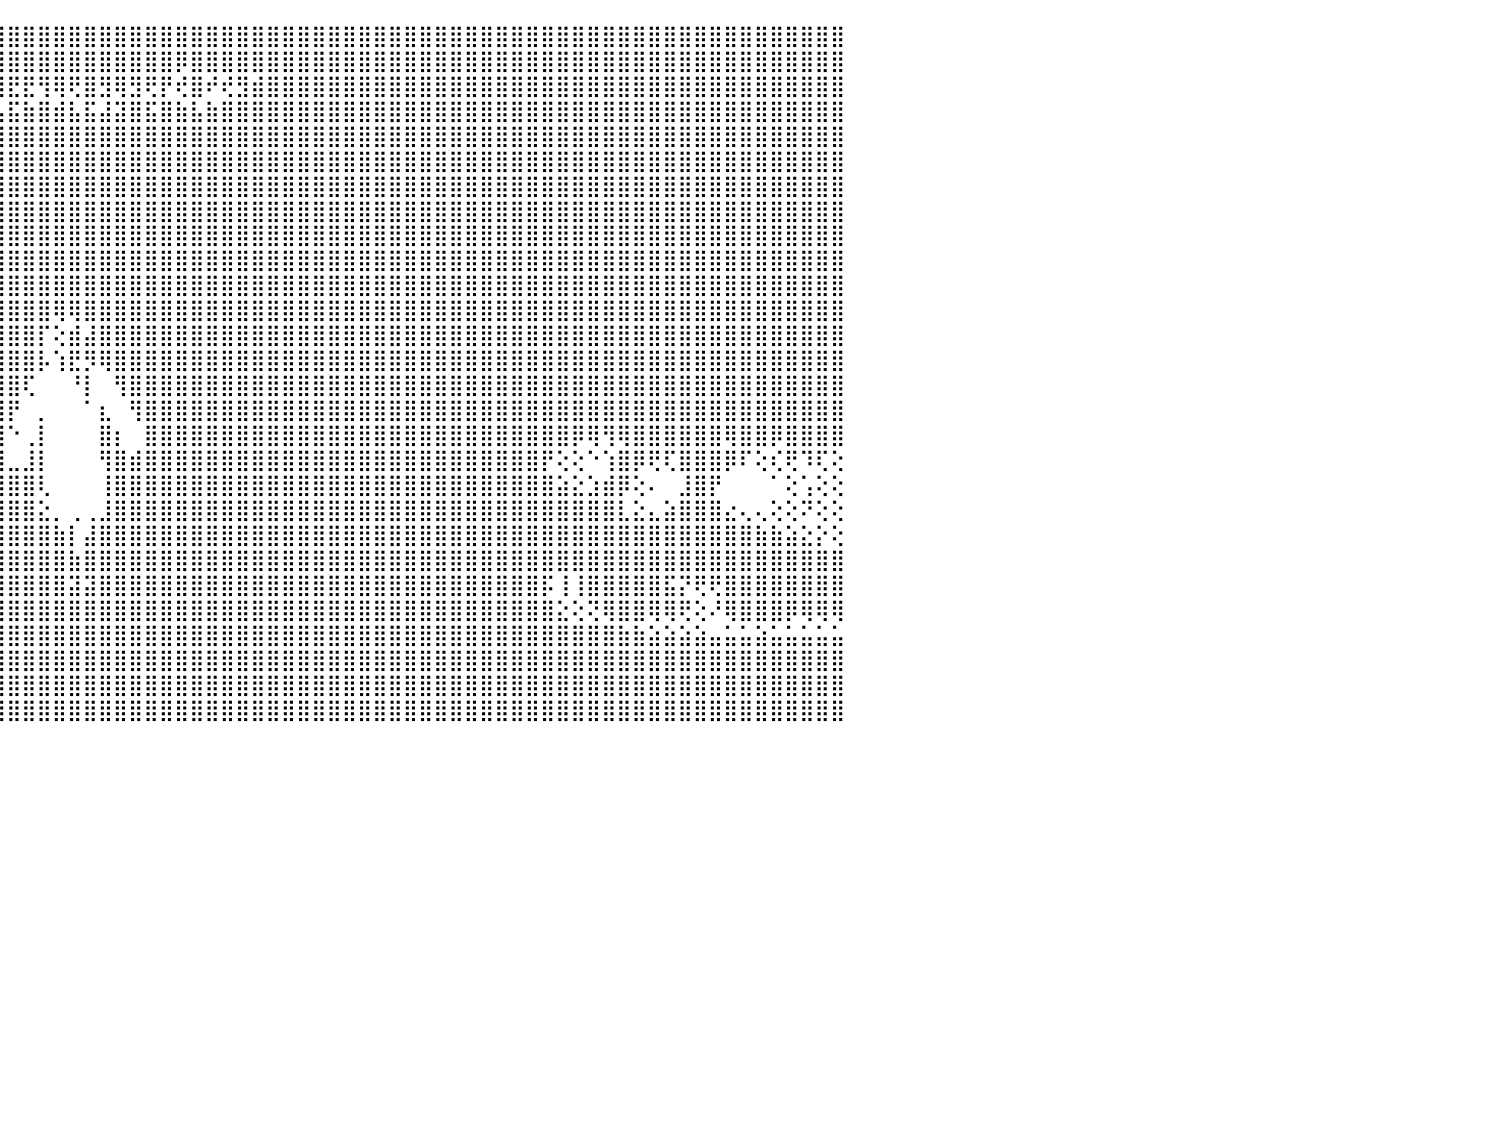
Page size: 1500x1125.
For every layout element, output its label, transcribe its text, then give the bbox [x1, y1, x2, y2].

text_box ⣿⣿⣿⣿⣿⣿⣿⣿⣿⣿⣿⣿⣿⣿⣿⣿⣿⣿⣿⣿⣿⣿⣿⣿⣿⣿⣿⣿⣿⣿⣿⣿⣿⣿⣿⣿⣿⣿⣿⣿⣿⣿⣿⣿⣿⣿⣿⣿⣿⣿⣿⣿⣿⣿⣿⣿⣿⣿⣿⣿⣿⣿⣿⣿⣿⣿⣿⣿⣿⣿⣿⣿⣿⣿⣿⣿⣿⣿⣿⣿⣿⣿⣿⣿⣿⣿⣿⣿⣿⣿⣿⣿⣿⣿⣿⣿⣿⣿⣿⣿⠀ ⣿⣿⣿⣿⣿⣿⣿⣿⣿⣿⣿⣿⣿⣿⣿⣿⣿⣿⣿⣿⣿⣿⣿⣿⣿⣿⣿⣿⣿⣿⣿⣿⣿⣿⣿⣿⣿⣿⣿⢿⣿⣿⣿⣿⣿⣿⣿⣿⣿⣿⣿⣿⣿⣿⣿⣿⡿⣿⣿⣿⣿⣿⣿⣿⣿⣿⣿⣿⣿⣿⣿⣿⣿⣿⣿⣿⣿⣿⣿⣿⣿⣿⣿⣿⣿⣿⣿⣿⣿⣿⣿⣿⣿⣿⣿⣿⣿⣿⣿⣿⠀ ⣿⣿⣿⣿⣿⣿⣟⣿⡿⢻⣻⢿⢿⣿⣟⡿⣿⢿⢟⡿⢿⣟⣟⢿⢿⢟⡻⡟⣟⡿⣿⣿⢿⡿⣿⡿⢞⣿⣾⢻⢺⢟⡞⣟⣿⣟⣟⢻⢿⢟⣿⣻⢿⣻⢟⡟⢞⣿⠞⢞⣻⣾⣿⣿⣿⣿⣿⣿⣿⣿⣿⣿⣿⣿⣿⣿⣿⣿⣿⣿⣿⣿⣿⣿⣿⣿⣿⣿⣿⣿⣿⣿⣿⣿⣿⣿⣿⣿⣿⣿⠀ ⣿⣿⣿⣿⣿⣿⣼⣿⣷⣾⣯⣮⣵⣷⣽⣵⣿⣽⣿⣯⣧⣿⣿⣿⣿⣾⣽⣷⣿⣵⣿⣽⣽⣯⣿⣷⣵⣿⣧⣿⣼⣾⣯⣾⣧⣯⣷⣿⣾⣧⣯⣼⣽⣿⣯⣿⣷⣧⣷⣿⣿⣿⣿⣿⣿⣿⣿⣿⣿⣿⣿⣿⣿⣿⣿⣿⣿⣿⣿⣿⣿⣿⣿⣿⣿⣿⣿⣿⣿⣿⣿⣿⣿⣿⣿⣿⣿⣿⣿⣿⠀ ⣿⣿⣿⣿⣿⣿⣿⣿⣿⣿⣿⣿⣿⣿⣿⣿⣿⣿⣿⣿⣿⣿⣿⣿⣿⣿⣿⣿⣿⣿⣿⣿⣿⣿⣿⣿⣿⣿⣿⣿⣿⣿⣿⣿⣿⣿⣿⣿⣿⣿⣿⣿⣿⣿⣿⣿⣿⣿⣿⣿⣿⣿⣿⣿⣿⣿⣿⣿⣿⣿⣿⣿⣿⣿⣿⣿⣿⣿⣿⣿⣿⣿⣿⣿⣿⣿⣿⣿⣿⣿⣿⣿⣿⣿⣿⣿⣿⣿⣿⣿⠀ ⣿⣿⣿⣿⣿⣿⣿⣿⣿⣿⣿⣿⣿⣿⣿⣿⣿⣿⣿⣿⣿⣿⣿⣿⣿⣿⣿⣿⣿⣿⣿⣿⣿⣿⣿⣿⣿⣿⣿⣿⣿⣿⣿⣿⣿⣿⣿⣿⣿⣿⣿⣿⣿⣿⣿⣿⣿⣿⣿⣿⣿⣿⣿⣿⣿⣿⣿⣿⣿⣿⣿⣿⣿⣿⣿⣿⣿⣿⣿⣿⣿⣿⣿⣿⣿⣿⣿⣿⣿⣿⣿⣿⣿⣿⣿⣿⣿⣿⣿⣿⠀ ⣿⣿⣿⣿⣿⣿⣿⣿⣿⣿⣿⣿⣿⣿⣿⣿⣿⣿⣿⣿⣿⣿⣿⣿⣿⣿⣿⣿⣿⣿⣿⣿⣿⣿⣿⣿⣿⣿⣿⣿⣿⣿⣿⣿⣿⣿⣿⣿⣿⣿⣿⣿⣿⣿⣿⣿⣿⣿⣿⣿⣿⣿⣿⣿⣿⣿⣿⣿⣿⣿⣿⣿⣿⣿⣿⣿⣿⣿⣿⣿⣿⣿⣿⣿⣿⣿⣿⣿⣿⣿⣿⣿⣿⣿⣿⣿⣿⣿⣿⣿⠀ ⣿⣿⣿⣿⣿⣿⣿⣿⣿⣿⣿⣿⣿⣿⣿⣿⣿⣿⣿⣿⣿⣿⣿⣿⣿⣿⣿⣿⣿⣿⣿⣿⣿⣿⣿⣿⣿⣿⣿⣿⣿⣿⣿⣿⣿⣿⣿⣿⣿⣿⣿⣿⣿⣿⣿⣿⣿⣿⣿⣿⣿⣿⣿⣿⣿⣿⣿⣿⣿⣿⣿⣿⣿⣿⣿⣿⣿⣿⣿⣿⣿⣿⣿⣿⣿⣿⣿⣿⣿⣿⣿⣿⣿⣿⣿⣿⣿⣿⣿⣿⠀ ⣿⣿⣿⣿⣿⣿⣿⣿⣿⣿⣿⣿⣿⣿⣿⣿⣿⣿⣿⣿⣿⣿⣿⣿⣿⣿⣿⣿⣿⣿⣿⣿⣿⣿⣿⣿⣿⣿⣿⣿⣿⣿⣿⣿⣿⣿⣿⣿⣿⣿⣿⣿⣿⣿⣿⣿⣿⣿⣿⣿⣿⣿⣿⣿⣿⣿⣿⣿⣿⣿⣿⣿⣿⣿⣿⣿⣿⣿⣿⣿⣿⣿⣿⣿⣿⣿⣿⣿⣿⣿⣿⣿⣿⣿⣿⣿⣿⣿⣿⣿⠀ ⣿⣿⣿⣿⣿⣿⣿⣿⣿⣿⣿⣿⣿⣿⣿⣿⣿⣿⣿⣿⣿⣿⣿⣿⣿⣿⣿⣿⣿⣿⣿⣿⣿⣿⣿⣿⣿⣿⣿⣿⣿⣿⣿⣿⣿⣿⣿⣿⣿⣿⣿⣿⣿⣿⣿⣿⣿⣿⣿⣿⣿⣿⣿⣿⣿⣿⣿⣿⣿⣿⣿⣿⣿⣿⣿⣿⣿⣿⣿⣿⣿⣿⣿⣿⣿⣿⣿⣿⣿⣿⣿⣿⣿⣿⣿⣿⣿⣿⣿⣿⠀ ⣿⣿⣿⣿⣿⣿⣿⣿⣿⣿⣿⣿⣿⣿⣿⣿⣿⣿⣿⣿⣿⣿⣿⣿⣿⣿⣿⣿⣿⣿⣿⣿⣿⣿⣿⣿⣿⣿⣿⣿⣿⣿⣿⣿⣿⣿⣿⣿⣿⣿⣿⣿⣿⣿⣿⣿⣿⣿⣿⣿⣿⣿⣿⣿⣿⣿⣿⣿⣿⣿⣿⣿⣿⣿⣿⣿⣿⣿⣿⣿⣿⣿⣿⣿⣿⣿⣿⣿⣿⣿⣿⣿⣿⣿⣿⣿⣿⣿⣿⣿⠀ ⣿⣿⣿⣿⣿⣿⣿⣿⣿⣿⣿⣿⣿⣿⣿⣿⣿⣿⣿⣿⣿⣿⣿⣿⣿⣿⣿⣿⣿⣿⣿⣿⣿⣿⣿⣿⣿⣿⣿⣿⣿⣿⣿⣿⣿⣿⣿⣿⢿⢿⣿⣿⣿⣿⣿⣿⣿⣿⣿⣿⣿⣿⣿⣿⣿⣿⣿⣿⣿⣿⣿⣿⣿⣿⣿⣿⣿⣿⣿⣿⣿⣿⣿⣿⣿⣿⣿⣿⣿⣿⣿⣿⣿⣿⣿⣿⣿⣿⣿⣿⠀ ⣿⣿⣿⣿⣿⣿⣿⣿⣿⣿⣿⣿⣿⣿⣿⣿⣿⣿⣿⣿⣿⣿⣿⣿⣿⣿⣿⣿⣿⣿⣿⣿⣿⣿⣿⣿⣿⣿⣿⣿⣿⣿⣿⣿⣿⣿⣿⡏⢕⣾⣼⣿⣿⣿⣿⣿⣿⣿⣿⣿⣿⣿⣿⣿⣿⣿⣿⣿⣿⣿⣿⣿⣿⣿⣿⣿⣿⣿⣿⣿⣿⣿⣿⣿⣿⣿⣿⣿⣿⣿⣿⣿⣿⣿⣿⣿⣿⣿⣿⣿⠀ ⣿⣿⣿⣿⣿⣿⣿⣿⣿⣿⣿⣿⣿⣿⣿⣿⣿⣿⣿⣿⣿⣿⣿⣿⣿⣿⣿⣿⣿⣿⣿⣿⣿⣿⣿⣿⣿⣿⣿⣿⣿⣿⣿⣿⣿⣿⣿⡧⢱⣟⡻⢿⣿⣿⣿⣿⣿⣿⣿⣿⣿⣿⣿⣿⣿⣿⣿⣿⣿⣿⣿⣿⣿⣿⣿⣿⣿⣿⣿⣿⣿⣿⣿⣿⣿⣿⣿⣿⣿⣿⣿⣿⣿⣿⣿⣿⣿⣿⣿⣿⠀ ⣿⣿⣿⣿⣿⣿⣿⣿⣿⣿⣿⣿⣿⣿⣿⣿⣿⣿⣿⣿⣿⣿⣿⣿⣿⣿⣿⣿⣿⣿⣿⣿⣿⣿⣿⣿⣿⣿⣿⣿⣿⣿⣿⣿⣿⣿⢏⠀⠀⠘⡇⠀⢻⣿⣿⣿⣿⣿⣿⣿⣿⣿⣿⣿⣿⣿⣿⣿⣿⣿⣿⣿⣿⣿⣿⣿⣿⣿⣿⣿⣿⣿⣿⣿⣿⣿⣿⣿⣿⣿⣿⣿⣿⣿⣿⣿⣿⣿⣿⣿⠀ ⣿⣿⣿⣿⣿⣿⣿⣿⣿⣿⣿⣿⣿⣿⣿⣿⣿⣿⣿⣿⣿⣿⣿⣿⣿⣿⣿⣿⣿⣿⣿⣿⣿⣿⣿⣿⣿⣿⣿⣿⣿⣿⣿⣿⣿⡟⠀⡀⠀⠀⠁⣆⠀⢻⣿⣿⣿⣿⣿⣿⣿⣿⣿⣿⣿⣿⣿⣿⣿⣿⣿⣿⣿⣿⣿⣿⣿⣿⣿⣿⣿⣿⣿⣿⣿⣿⣿⣿⣿⣿⣿⣿⣿⣿⣿⣿⣿⣿⣿⣿⠀ ⣿⣿⣿⣿⣿⣿⣿⣿⣿⣿⣿⣿⣿⣿⣿⣿⣿⣿⣿⣿⣿⣿⣿⣿⣿⣿⣿⣿⣿⣿⣿⣿⣿⣿⣿⣿⣿⣿⣿⣿⣿⣿⣿⣿⣿⠑⢀⡇⠀⠀⠀⣿⡆⠀⣿⣿⣿⣿⣿⣿⣿⣿⣿⣿⣿⣿⣿⣿⣿⣿⣿⣿⣿⣿⣿⣿⣿⣿⣿⣿⣿⣿⡿⢿⢻⢿⣿⣿⣿⣿⣿⣿⢿⣿⣿⡿⣿⣿⣿⣿⠀ ⣿⣿⣿⣿⣿⣿⣿⣿⣿⣿⣿⣿⣿⣿⣿⣿⣿⣿⣿⣿⣿⣿⣿⣿⣿⣿⣿⣿⣿⣿⣿⣿⣿⣿⣿⣿⣿⣿⣿⣿⣿⣿⣿⣿⣿⣀⣸⡇⠀⠀⠀⢻⣿⣾⣿⣿⣿⣿⣿⣿⣿⣿⣿⣿⣿⣿⣿⣿⣿⣿⣿⣿⣿⣿⣿⣿⣿⣿⣿⣿⡟⢕⢕⠑⢱⣿⡿⢟⢏⣿⣿⣿⡿⠏⢕⢎⢟⠹⢏⢕⠀ ⣿⣿⣿⣿⣿⣿⣿⣿⣿⣿⣿⣿⣿⣿⣿⣿⣿⣿⣿⣿⣿⣿⣿⣿⣿⣿⣿⣿⣿⣿⣿⣿⣿⣿⣿⣿⣿⣿⣿⣿⣿⣿⣿⣿⣿⣿⣿⢇⠀⠀⠀⢸⣿⣿⣿⣿⣿⣿⣿⣿⣿⣿⣿⣿⣿⣿⣿⣿⣿⣿⣿⣿⣿⣿⣿⣿⣿⣿⣿⣿⣿⣵⣕⣱⣾⡿⢕⠄⠀⣸⣿⡟⠀⠀⠀⠁⢕⢡⢕⢕⠀ ⣿⣿⣿⣿⣿⣿⣿⣿⣿⣿⣿⣿⣿⣿⣿⣿⣿⣿⣿⣿⣿⣿⣿⣿⣿⣿⣿⣿⣿⣿⣿⣿⣿⣿⣿⣿⣿⣿⣿⣿⣿⣿⣿⣿⣿⣿⣿⣕⡀⢀⢀⣸⣿⣿⣿⣿⣿⣿⣿⣿⣿⣿⣿⣿⣿⣿⣿⣿⣿⣿⣿⣿⣿⣿⣿⣿⣿⣿⣿⣿⣿⣿⣿⣿⣿⣇⣕⣄⣵⣿⣿⣿⣔⢄⢄⢕⢕⠝⢕⢕⠀ ⣿⣿⣿⣿⣿⣿⣿⣿⣿⣿⣿⣿⣿⣿⣿⣿⣿⣿⣿⣿⣿⣿⣿⣿⣿⣿⣿⣿⣿⣿⣿⣿⣿⣿⣿⣿⣿⣿⣿⣿⣿⣿⣿⣿⣿⣿⣿⣿⣷⡇⣼⣿⣿⣿⣿⣿⣿⣿⣿⣿⣿⣿⣿⣿⣿⣿⣿⣿⣿⣿⣿⣿⣿⣿⣿⣿⣿⣿⣿⣿⣿⣿⣿⣿⣿⣿⣿⣿⣿⣿⣿⣿⣿⣿⣷⣷⣵⣕⡕⢕⠀ ⣿⣿⣿⣿⣿⣿⣿⣿⣿⣿⣿⣿⣿⣿⣿⣿⣿⣿⣿⣿⣿⣿⣿⣿⣿⣿⣿⣿⣿⣿⣿⣿⣿⣿⣿⣿⣿⣿⣿⣿⣿⣿⣿⣿⣿⣿⣿⣿⣿⣷⣿⣿⣿⣿⣿⣿⣿⣿⣿⣿⣿⣿⣿⣿⣿⣿⣿⣿⣿⣿⣿⣿⣿⣿⣿⣿⣿⣿⣿⣿⣿⣿⣿⣿⣿⣿⣿⣿⣿⣿⣿⣿⣿⣿⣿⣿⣿⣿⣿⣿⠀ ⣿⣿⣿⣿⣿⣿⣿⣿⣿⣿⣿⣿⣿⣿⣿⣿⣿⣿⣿⣿⣿⣿⣿⣿⣿⣿⣿⣿⣿⣿⣿⣿⣿⣿⣿⣿⣿⣿⣿⣿⣿⣿⣿⣿⣿⣿⣿⣿⣿⣽⣽⣿⣿⣿⣿⣿⣿⣿⣿⣿⣿⣿⣿⣿⣿⣿⣿⣿⣿⣿⣿⣿⣿⣿⣿⣿⣿⣿⣿⣿⡯⢸⢸⣿⣿⣿⣿⣿⣯⡝⢟⢟⣿⣿⣿⣿⣿⣿⣿⣿⠀ ⣿⣿⣿⣿⣿⣿⣿⣿⣿⣿⣿⣿⣿⣿⣿⣿⣿⣿⣿⣿⣿⣿⣿⣿⣿⣿⣿⣿⣿⣿⣿⣿⣿⣿⣿⣿⣿⣿⣿⣿⣿⣿⣿⣿⣿⣿⣿⣿⣿⣿⣿⣿⣿⣿⣿⣿⣿⣿⣿⣿⣿⣿⣿⣿⣿⣿⣿⣿⣿⣿⣿⣿⣿⣿⣿⣿⣿⣿⣿⣿⣿⣕⢕⢝⢿⣿⣿⢿⢿⢟⢕⠜⢿⣿⣿⣿⡿⢿⢿⢿⠀ ⣿⣿⣿⣿⣿⣿⣿⣿⣿⣿⣿⣿⣿⣿⣿⣿⣿⣿⣿⣿⣿⣿⣿⣿⣿⣿⣿⣿⣿⣿⣿⣿⣿⣿⣿⣿⣿⣿⣿⣿⣿⣿⣿⣿⣿⣿⣿⣿⣿⣿⣿⣿⣿⣿⣿⣿⣿⣿⣿⣿⣿⣿⣿⣿⣿⣿⣿⣿⣿⣿⣿⣿⣿⣿⣿⣿⣿⣿⣿⣿⣿⣿⣿⣿⣿⣷⣷⣵⣵⣵⣵⣤⣥⣥⣵⣥⣥⣥⣥⣥⠀ ⣿⣿⣿⣿⣿⣿⣿⣿⣿⣿⣿⣿⣿⣿⣿⣿⣿⣿⣿⣿⣿⣿⣿⣿⣿⣿⣿⣿⣿⣿⣿⣿⣿⣿⣿⣿⣿⣿⣿⣿⣿⣿⣿⣿⣿⣿⣿⣿⣿⣿⣿⣿⣿⣿⣿⣿⣿⣿⣿⣿⣿⣿⣿⣿⣿⣿⣿⣿⣿⣿⣿⣿⣿⣿⣿⣿⣿⣿⣿⣿⣿⣿⣿⣿⣿⣿⣿⣿⣿⣿⣿⣿⣿⣿⣿⣿⣿⣿⣿⣿⠀ ⣿⣿⣿⣿⣿⣿⣿⣿⣿⣿⣿⣿⣿⣿⣿⣿⣿⣿⣿⣿⣿⣿⣿⣿⣿⣿⣿⣿⣿⣿⣿⣿⣿⣿⣿⣿⣿⣿⣿⣿⣿⣿⣿⣿⣿⣿⣿⣿⣿⣿⣿⣿⣿⣿⣿⣿⣿⣿⣿⣿⣿⣿⣿⣿⣿⣿⣿⣿⣿⣿⣿⣿⣿⣿⣿⣿⣿⣿⣿⣿⣿⣿⣿⣿⣿⣿⣿⣿⣿⣿⣿⣿⣿⣿⣿⣿⣿⣿⣿⣿⠀ ⣿⣿⣿⣿⣿⣿⣿⣿⣿⣿⣿⣿⣿⣿⣿⣿⣿⣿⣿⣿⣿⣿⣿⣿⣿⣿⣿⣿⣿⣿⣿⣿⣿⣿⣿⣿⣿⣿⣿⣿⣿⣿⣿⣿⣿⣿⣿⣿⣿⣿⣿⣿⣿⣿⣿⣿⣿⣿⣿⣿⣿⣿⣿⣿⣿⣿⣿⣿⣿⣿⣿⣿⣿⣿⣿⣿⣿⣿⣿⣿⣿⣿⣿⣿⣿⣿⣿⣿⣿⣿⣿⣿⣿⣿⣿⣿⣿⣿⣿⣿⠀ ⠀⠀⠀⠀⠀⠀⠀⠀⠀⠀⠀⠀⠀⠀⠀⠀⠀⠀⠀⠀⠀⠀⠀⠀⠀⠀⠀⠀⠀⠀⠀⠀⠀⠀⠀⠀⠀⠀⠀⠀⠀⠀⠀⠀⠀⠀⠀⠀⠀⠀⠀⠀⠀⠀⠀⠀⠀⠀⠀⠀⠀⠀⠀⠀⠀⠀⠀⠀⠀⠀⠀⠀⠀⠀⠀⠀⠀⠀⠀⠀⠀⠀⠀⠀⠀⠀⠀⠀⠀⠀⠀⠀⠀⠀⠀⠀⠀⠀⠀⠀⠀ [0, 14, 875, 780]
